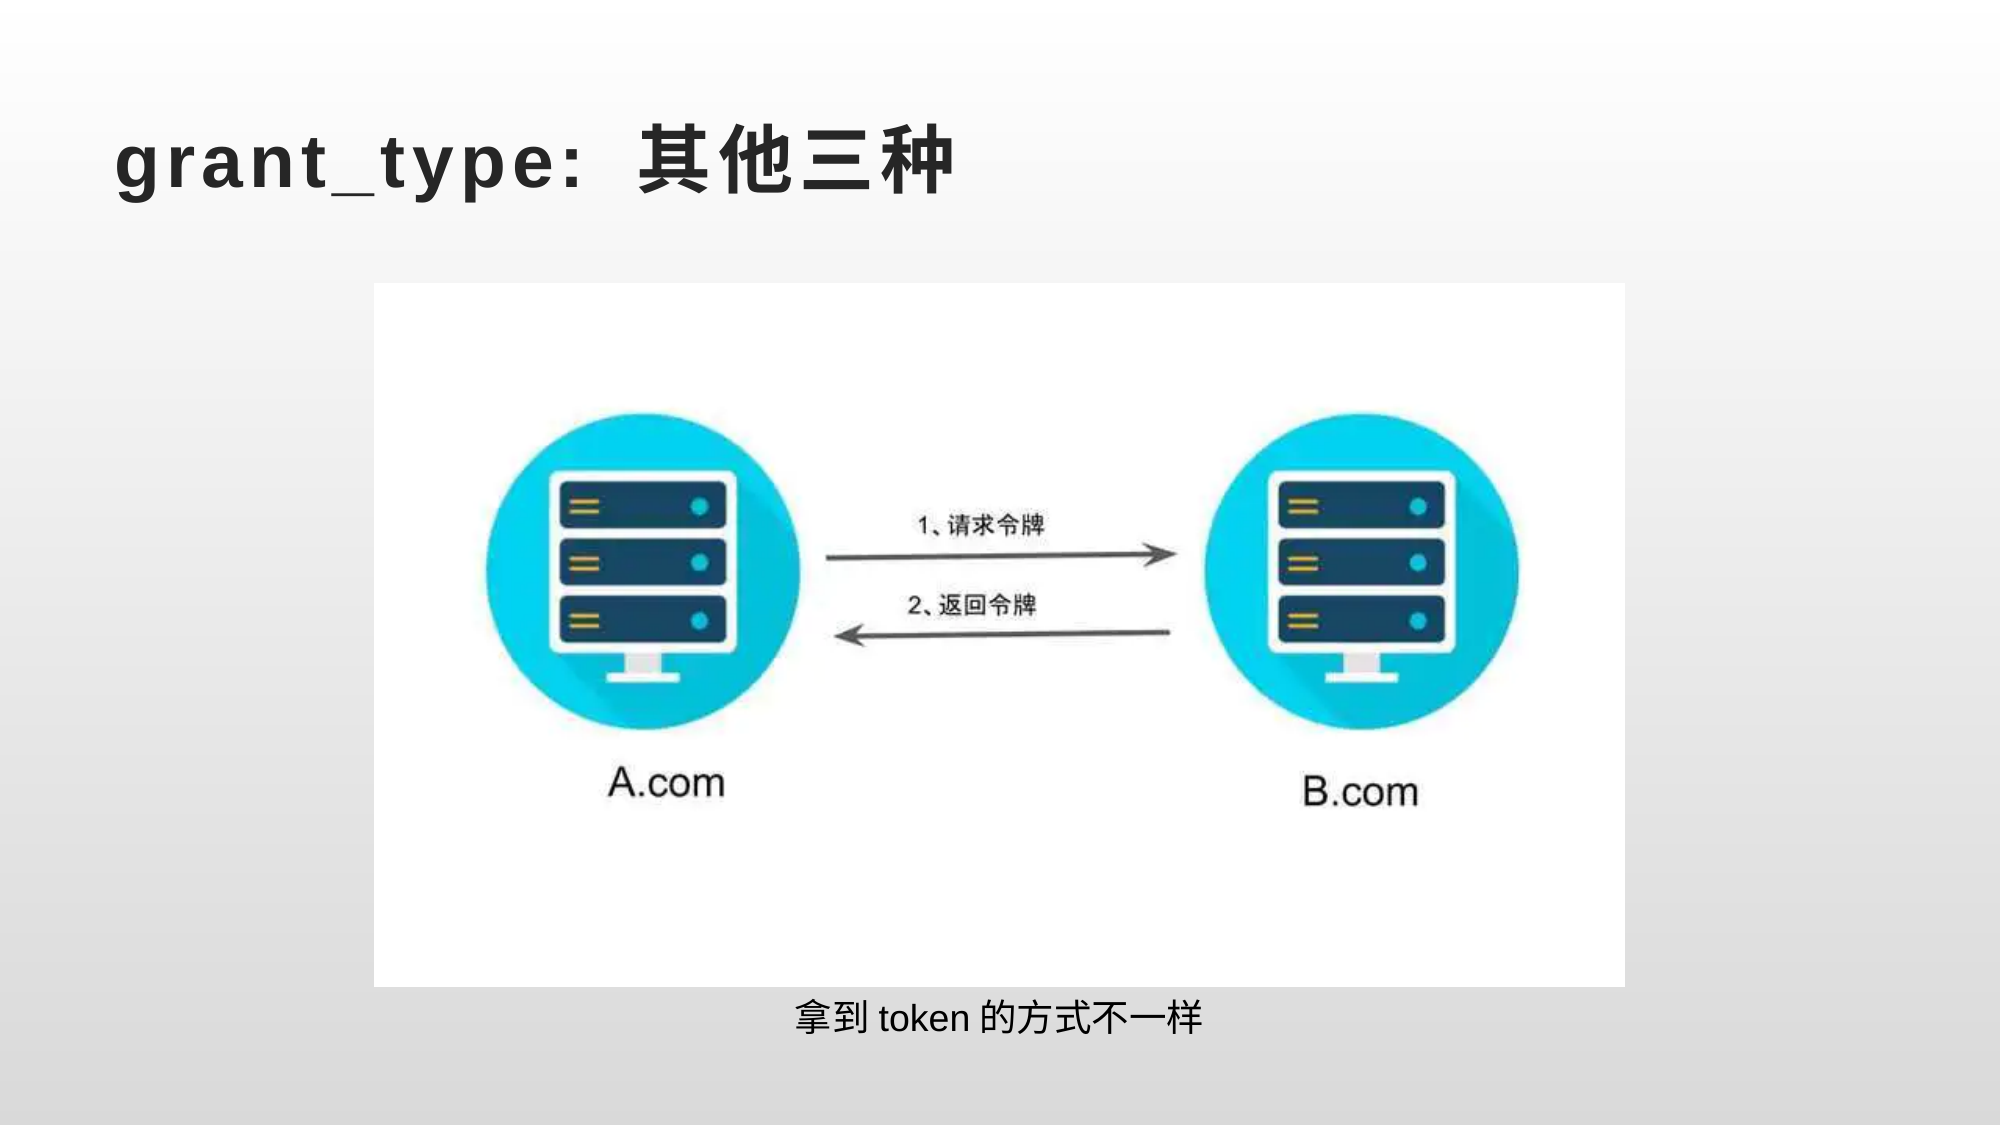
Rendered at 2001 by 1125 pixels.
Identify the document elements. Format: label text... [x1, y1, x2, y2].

text_box 拿到token的方式不一样 [779, 987, 1219, 1046]
title grant_type: 其他三种 [99, 99, 1900, 216]
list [374, 283, 1625, 987]
